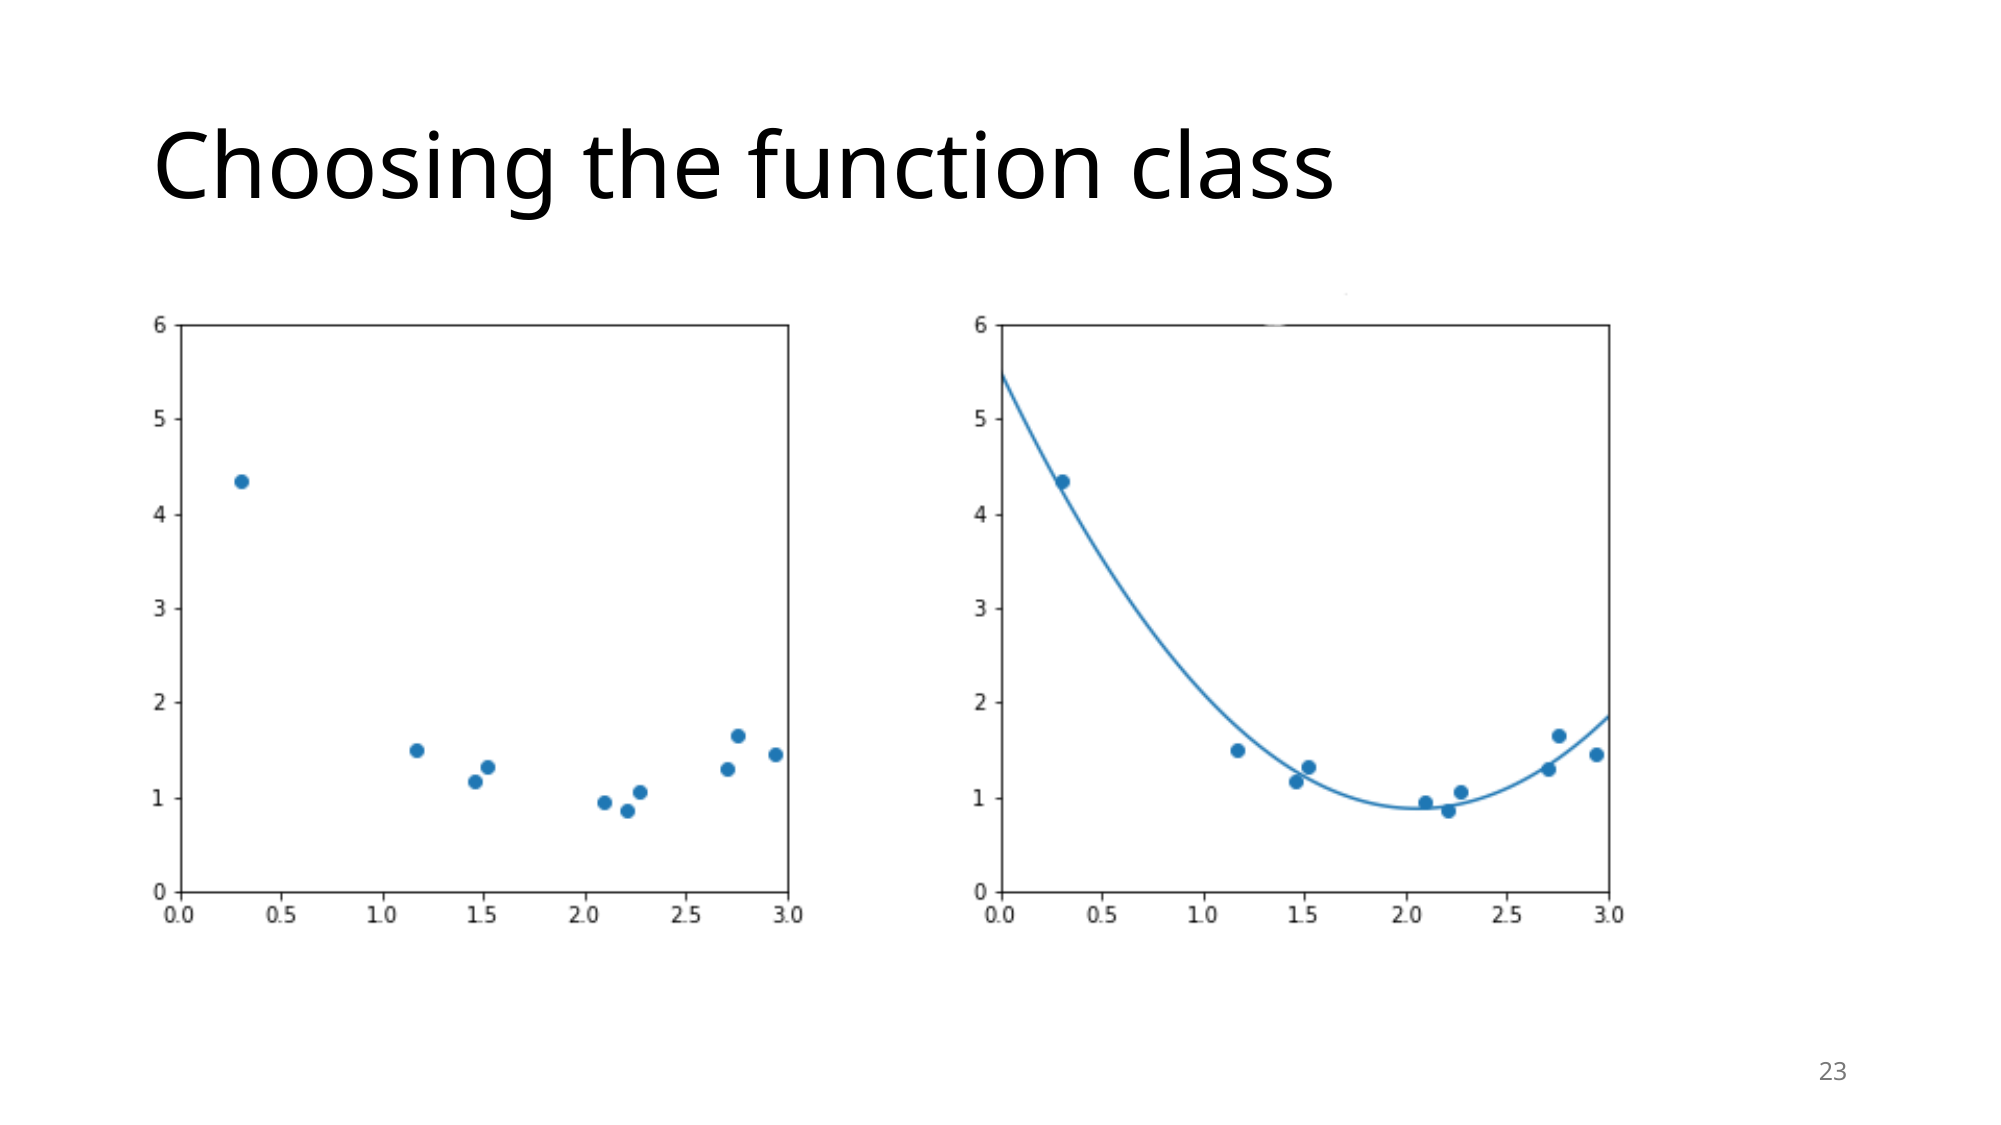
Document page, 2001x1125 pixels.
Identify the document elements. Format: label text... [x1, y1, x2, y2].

picture [961, 276, 1638, 943]
picture [136, 276, 841, 943]
slide_number 22 [1412, 1042, 1863, 1103]
title Choosing the function class [137, 59, 1863, 278]
